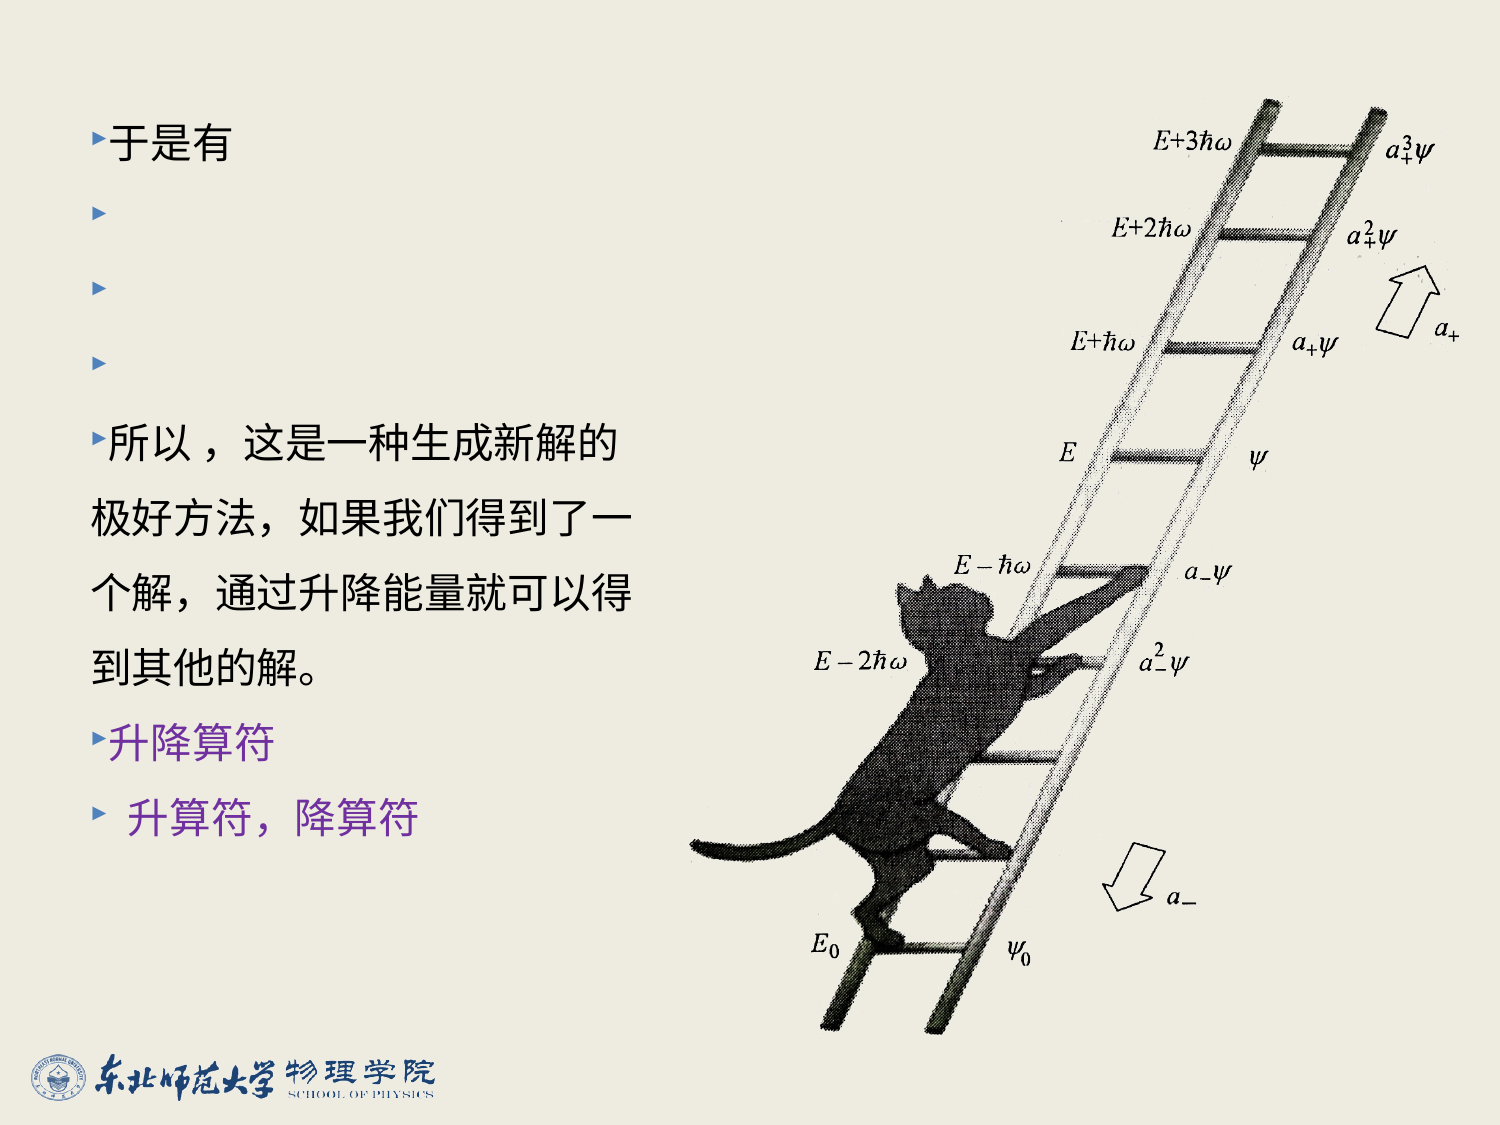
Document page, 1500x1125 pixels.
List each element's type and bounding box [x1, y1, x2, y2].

picture [20, 1054, 440, 1101]
picture [678, 84, 1459, 1062]
